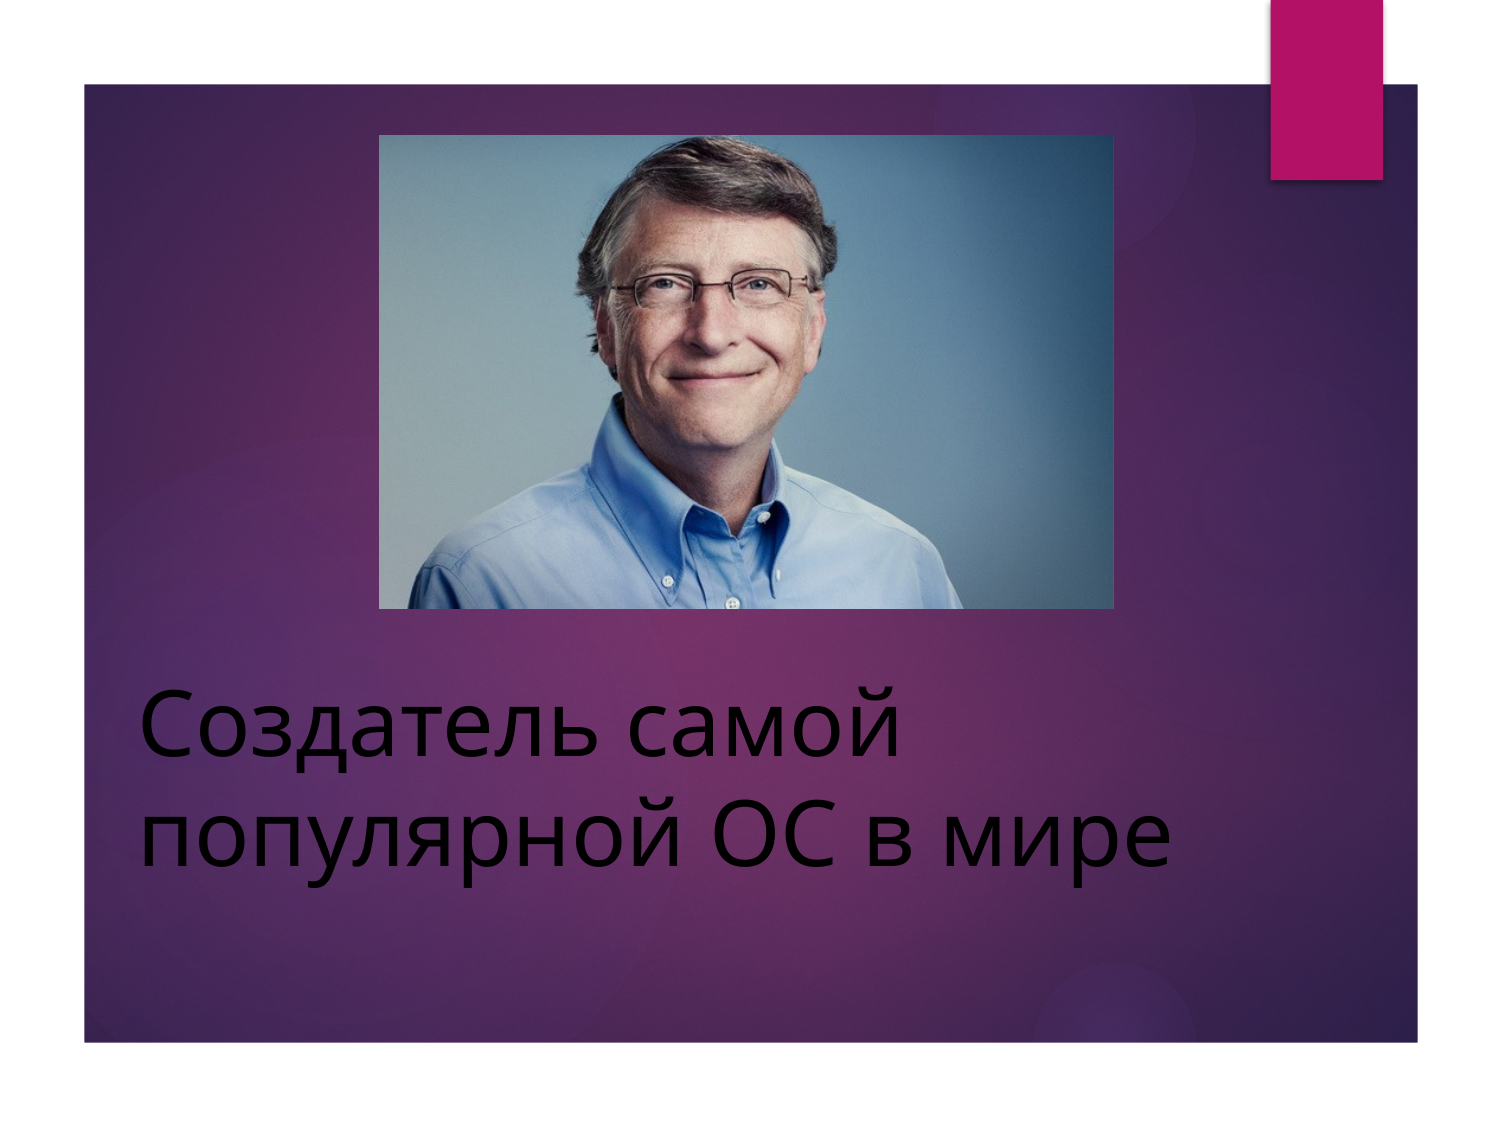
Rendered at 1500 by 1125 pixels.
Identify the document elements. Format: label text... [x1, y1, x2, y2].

text_box Создатель самой популярной ОС в мире [122, 656, 1361, 892]
picture [379, 134, 1114, 610]
